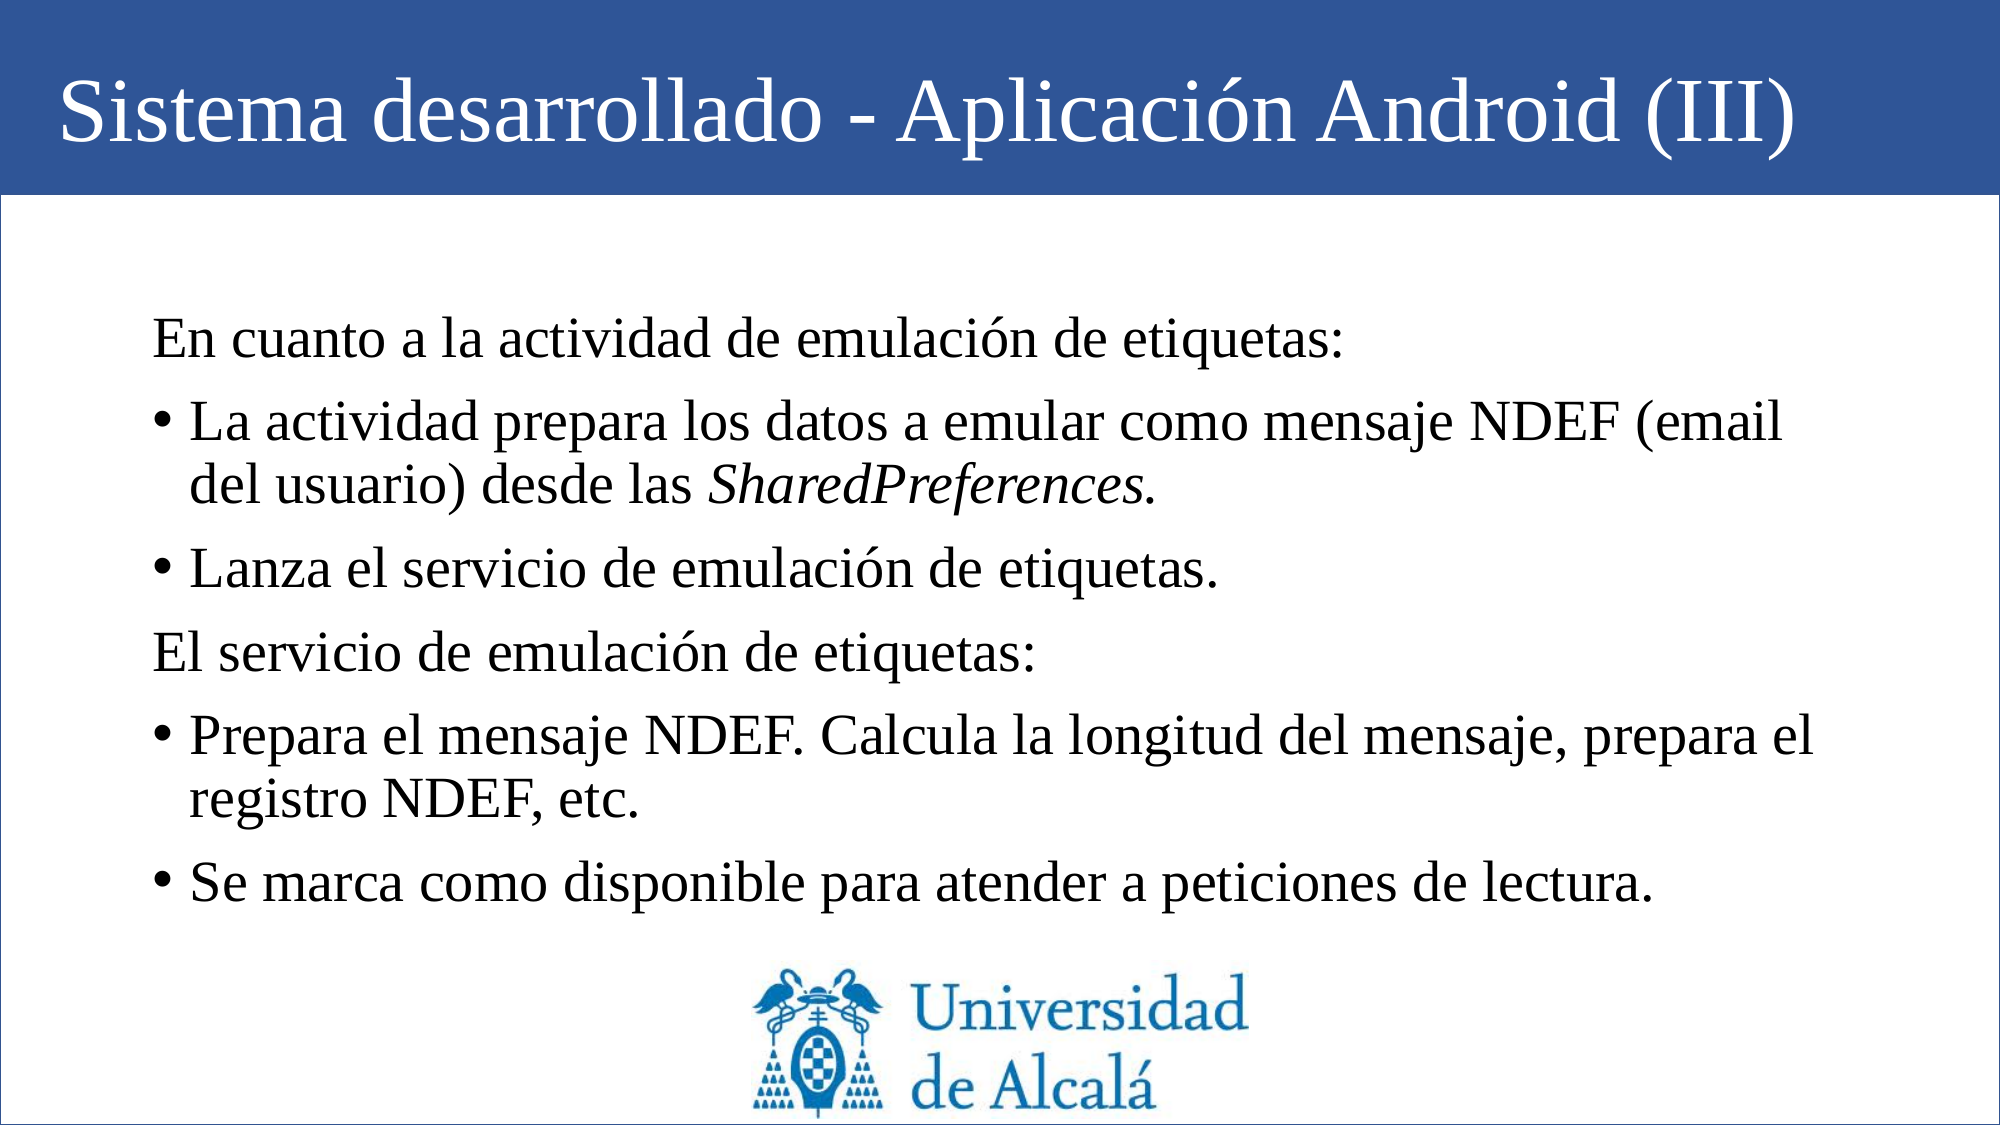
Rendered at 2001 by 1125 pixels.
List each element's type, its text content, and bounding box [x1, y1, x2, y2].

title Sistema desarrollado - Aplicación Android (III) [42, 29, 1960, 195]
text_box [0, 193, 2000, 1125]
list En cuanto a la actividad de emulación de etiquetas: La actividad prepara los datos a emular como mensaje NDEF (email del usuario) desde las SharedPreferences. Lanza el servicio de emulación de etiquetas. El servicio de emulación de etiquetas: Prepara el mensaje NDEF. Calcula la longitud del mensaje, prepara el registro NDEF, etc. Se marca como disponible para atender a peticiones de lectura. [137, 299, 1863, 1014]
picture [751, 960, 1249, 1119]
